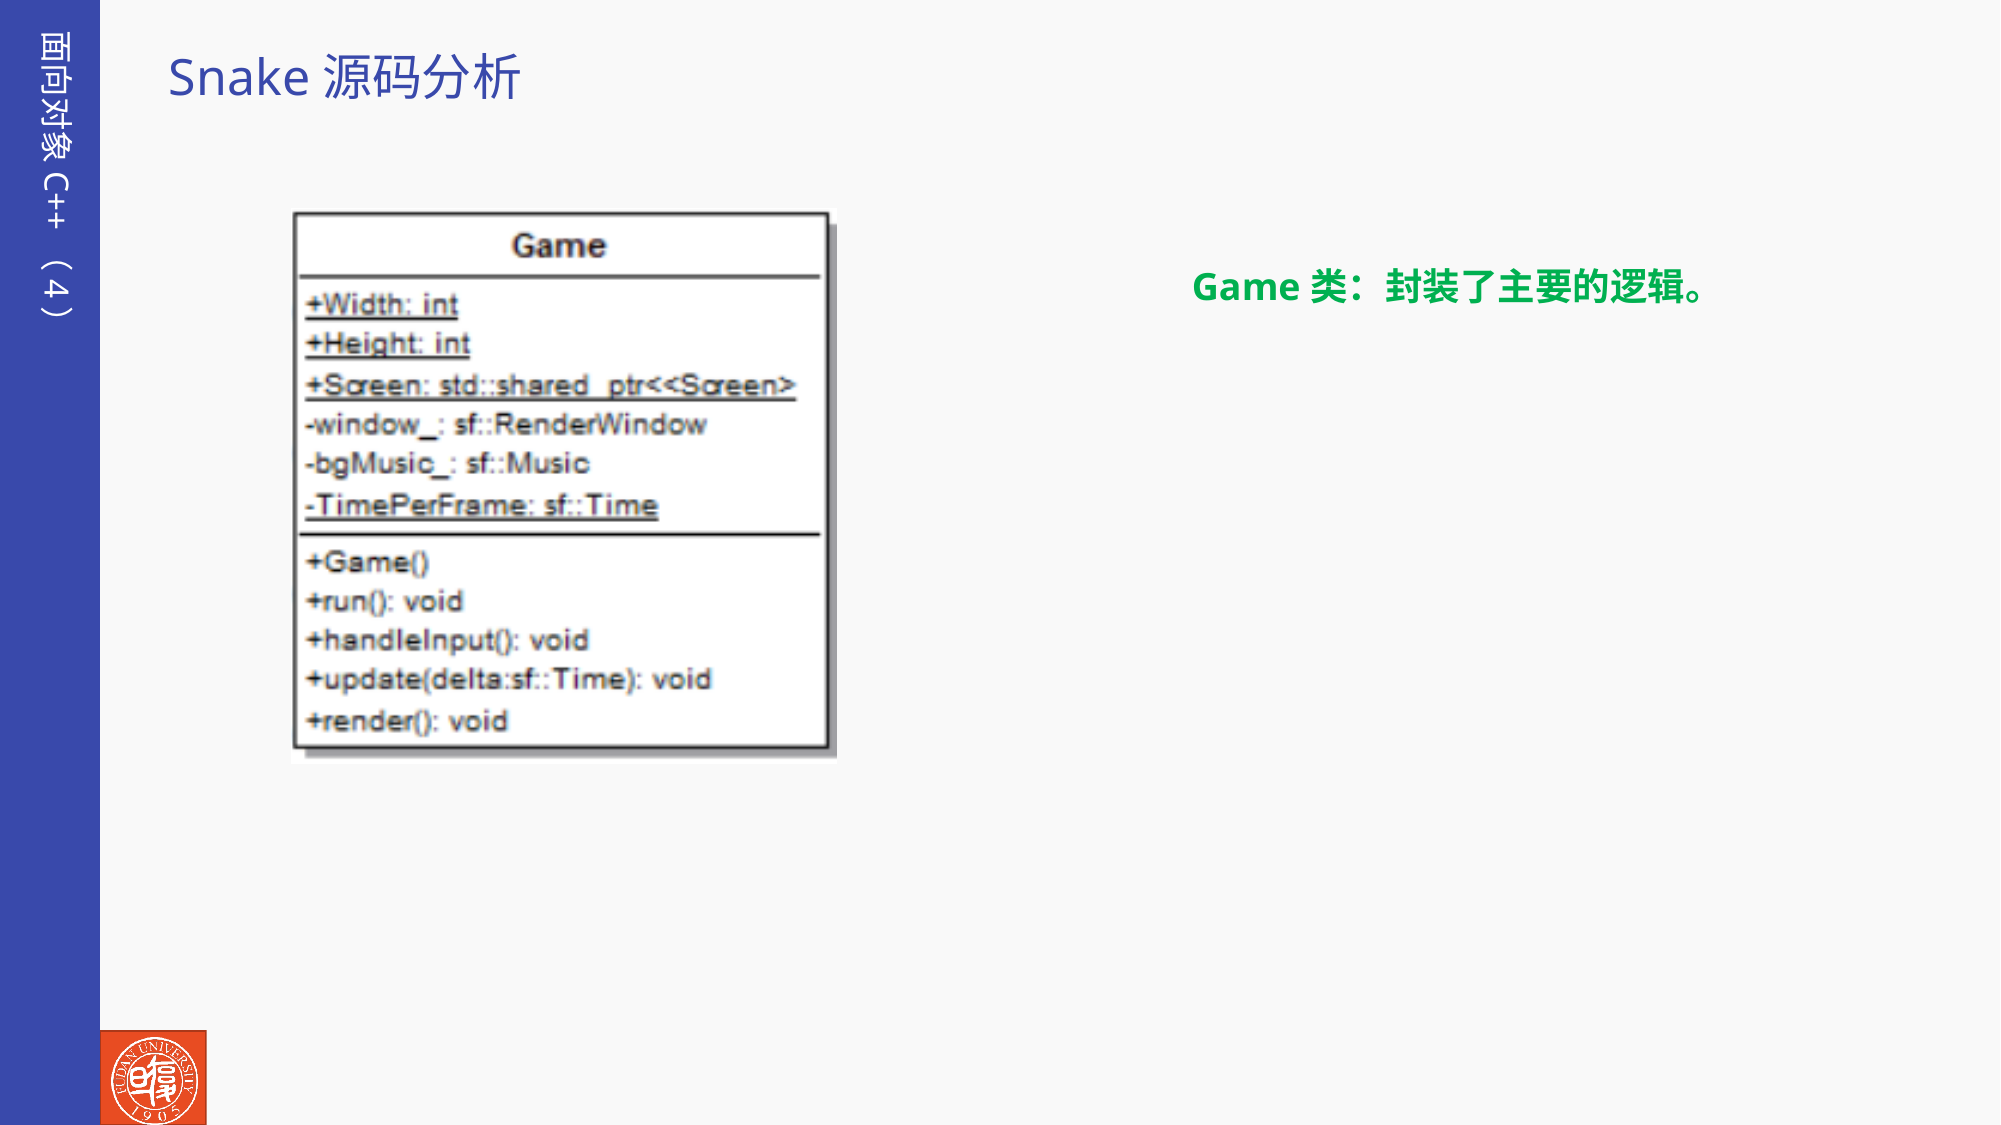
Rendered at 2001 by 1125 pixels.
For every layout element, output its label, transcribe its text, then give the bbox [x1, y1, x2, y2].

text_box 面向对象C++（4） [14, 15, 86, 301]
picture [111, 1037, 198, 1125]
text_box [0, 0, 101, 1125]
text_box Game类：封装了主要的逻辑。 [1177, 255, 1886, 315]
picture [291, 208, 837, 764]
text_box Snake源码分析 [153, 37, 537, 113]
